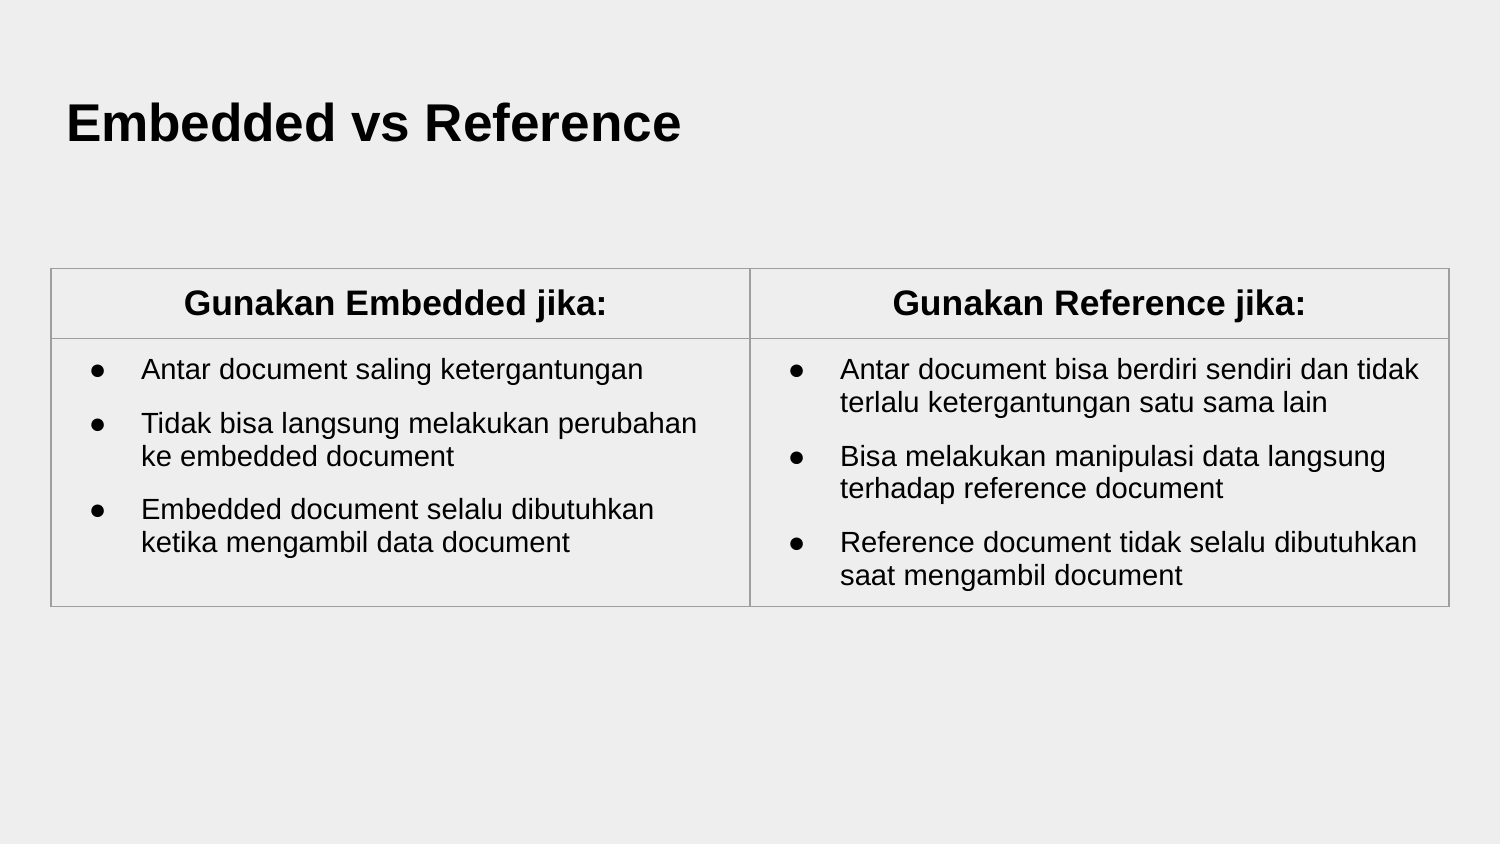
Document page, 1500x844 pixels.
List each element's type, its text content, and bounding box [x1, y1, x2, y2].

table_header Gunakan Reference jika: [751, 269, 1448, 338]
table_header Gunakan Embedded jika: [52, 269, 749, 338]
title Embedded vs Reference [51, 72, 1449, 167]
table_cell Antar document saling ketergantungan Tidak bisa langsung melakukan perubahan ke embedded document Embedded document selalu dibutuhkan ketika mengambil data document [52, 339, 749, 606]
table_cell Antar document bisa berdiri sendiri dan tidak terlalu ketergantungan satu sama lain Bisa melakukan manipulasi data langsung terhadap reference document Reference document tidak selalu dibutuhkan saat mengambil document [751, 339, 1448, 606]
